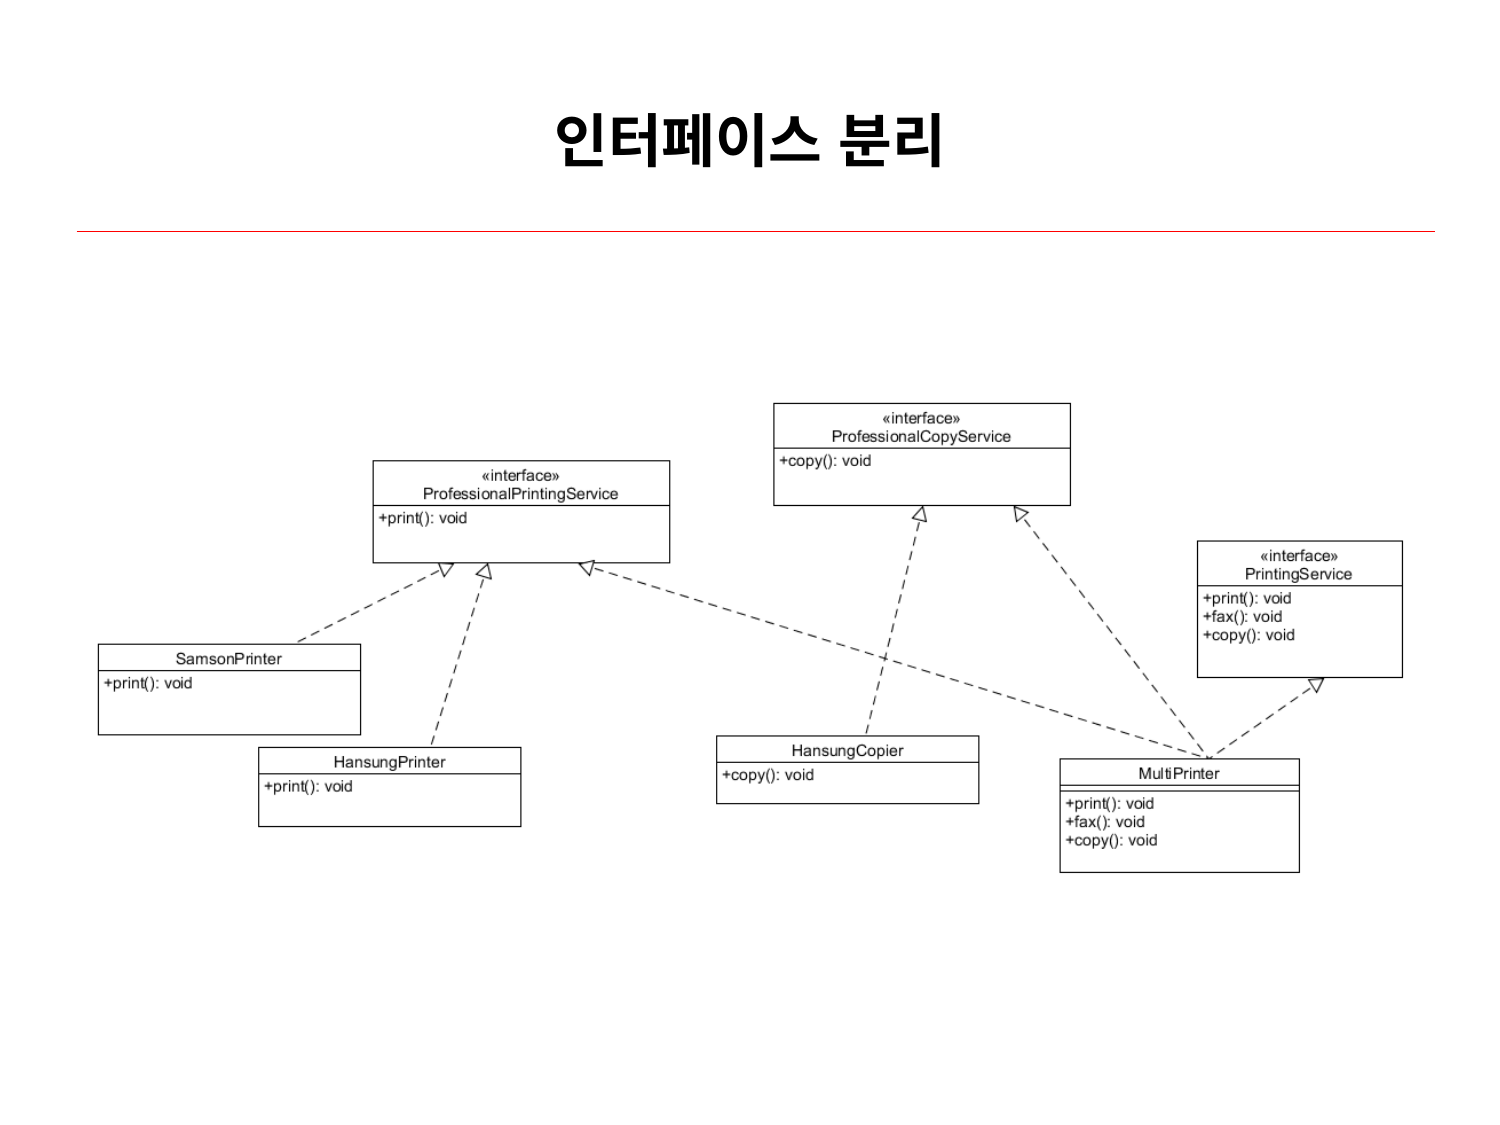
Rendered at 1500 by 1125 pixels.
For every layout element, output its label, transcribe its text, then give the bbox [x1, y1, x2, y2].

title 인터페이스 분리 [75, 45, 1425, 233]
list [75, 380, 1426, 897]
